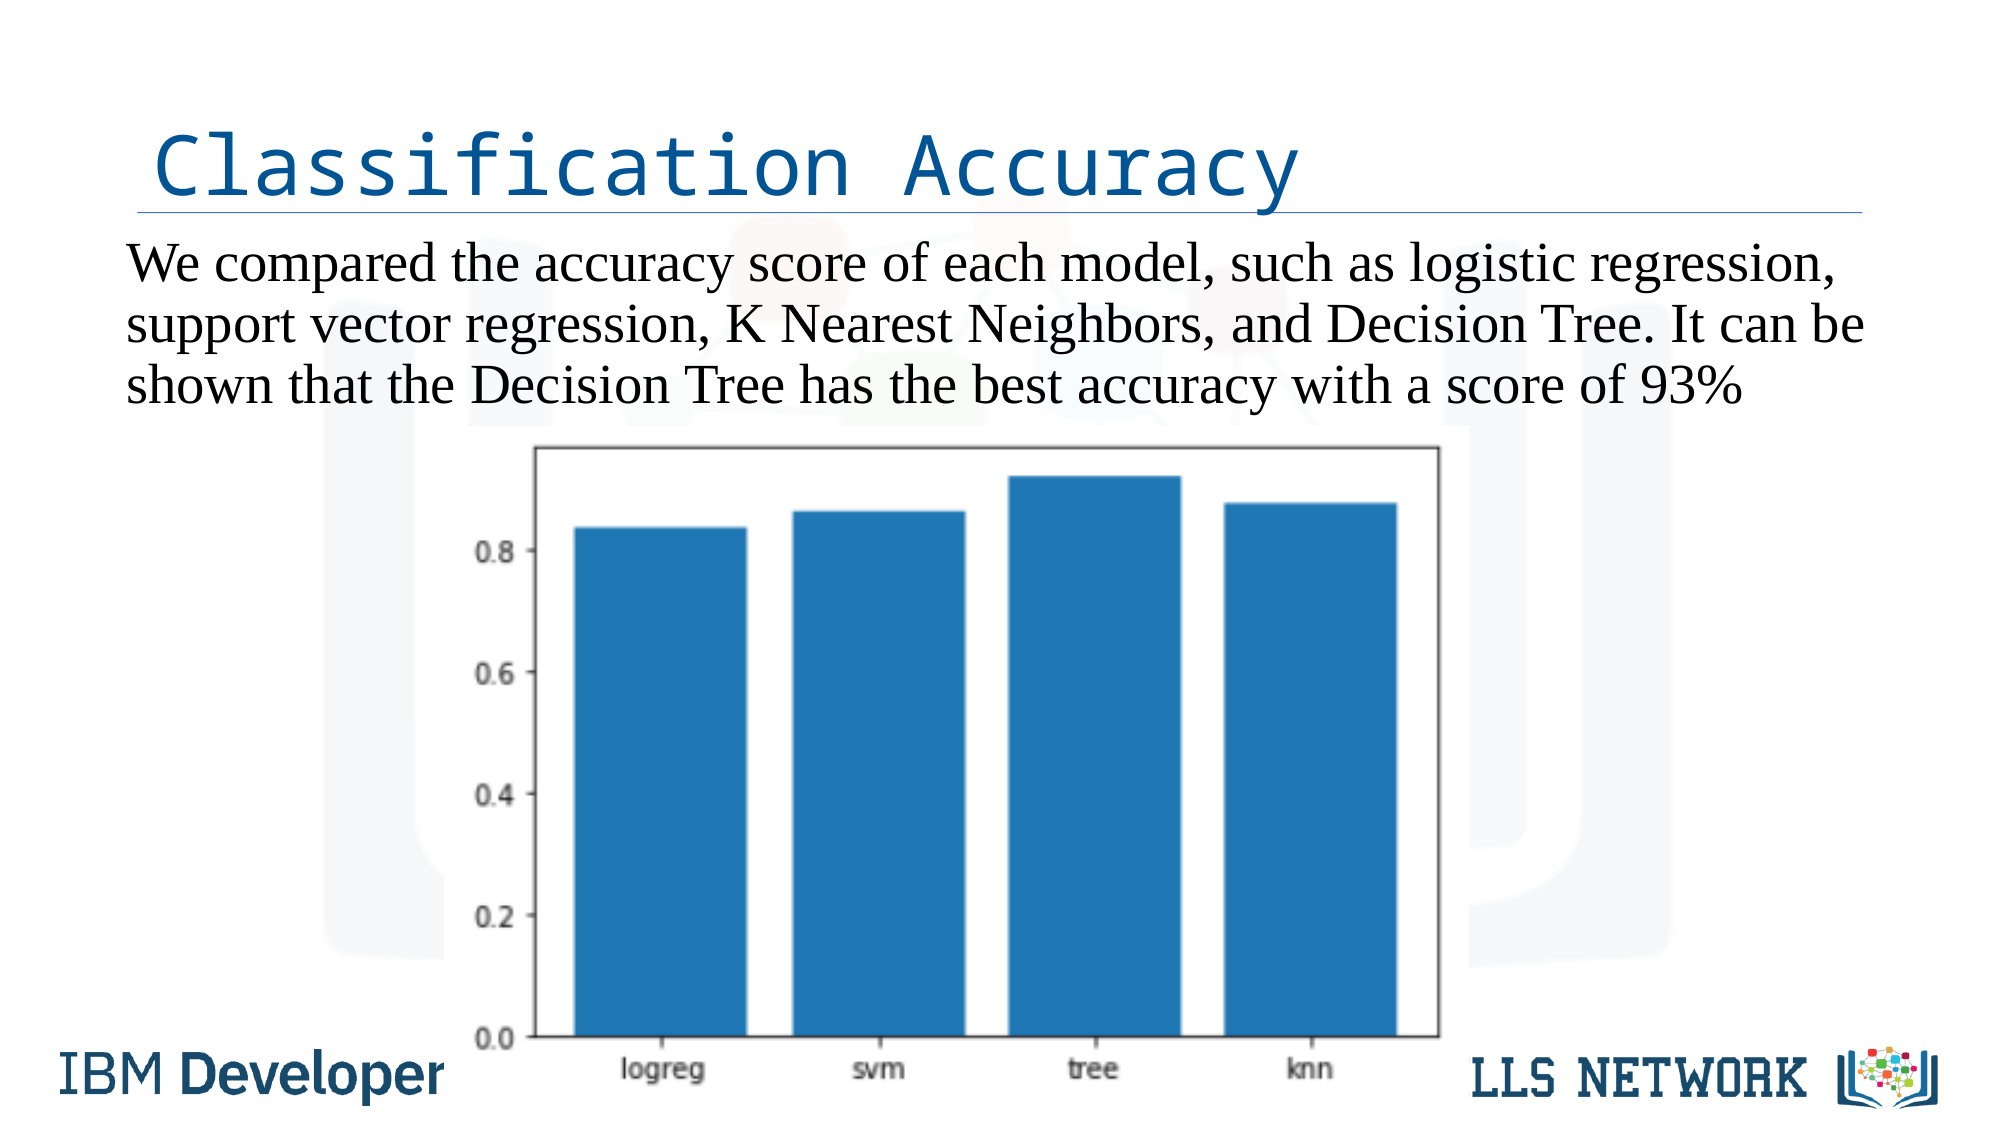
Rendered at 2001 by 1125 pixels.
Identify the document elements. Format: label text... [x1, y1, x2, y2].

title Classification Accuracy [137, 59, 1863, 225]
picture [55, 426, 1945, 1111]
list We compared the accuracy score of each model, such as logistic regression, support vector regression, K Nearest Neighbors, and Decision Tree. It can be shown that the Decision Tree has the best accuracy with a score of 93% [111, 225, 1887, 427]
